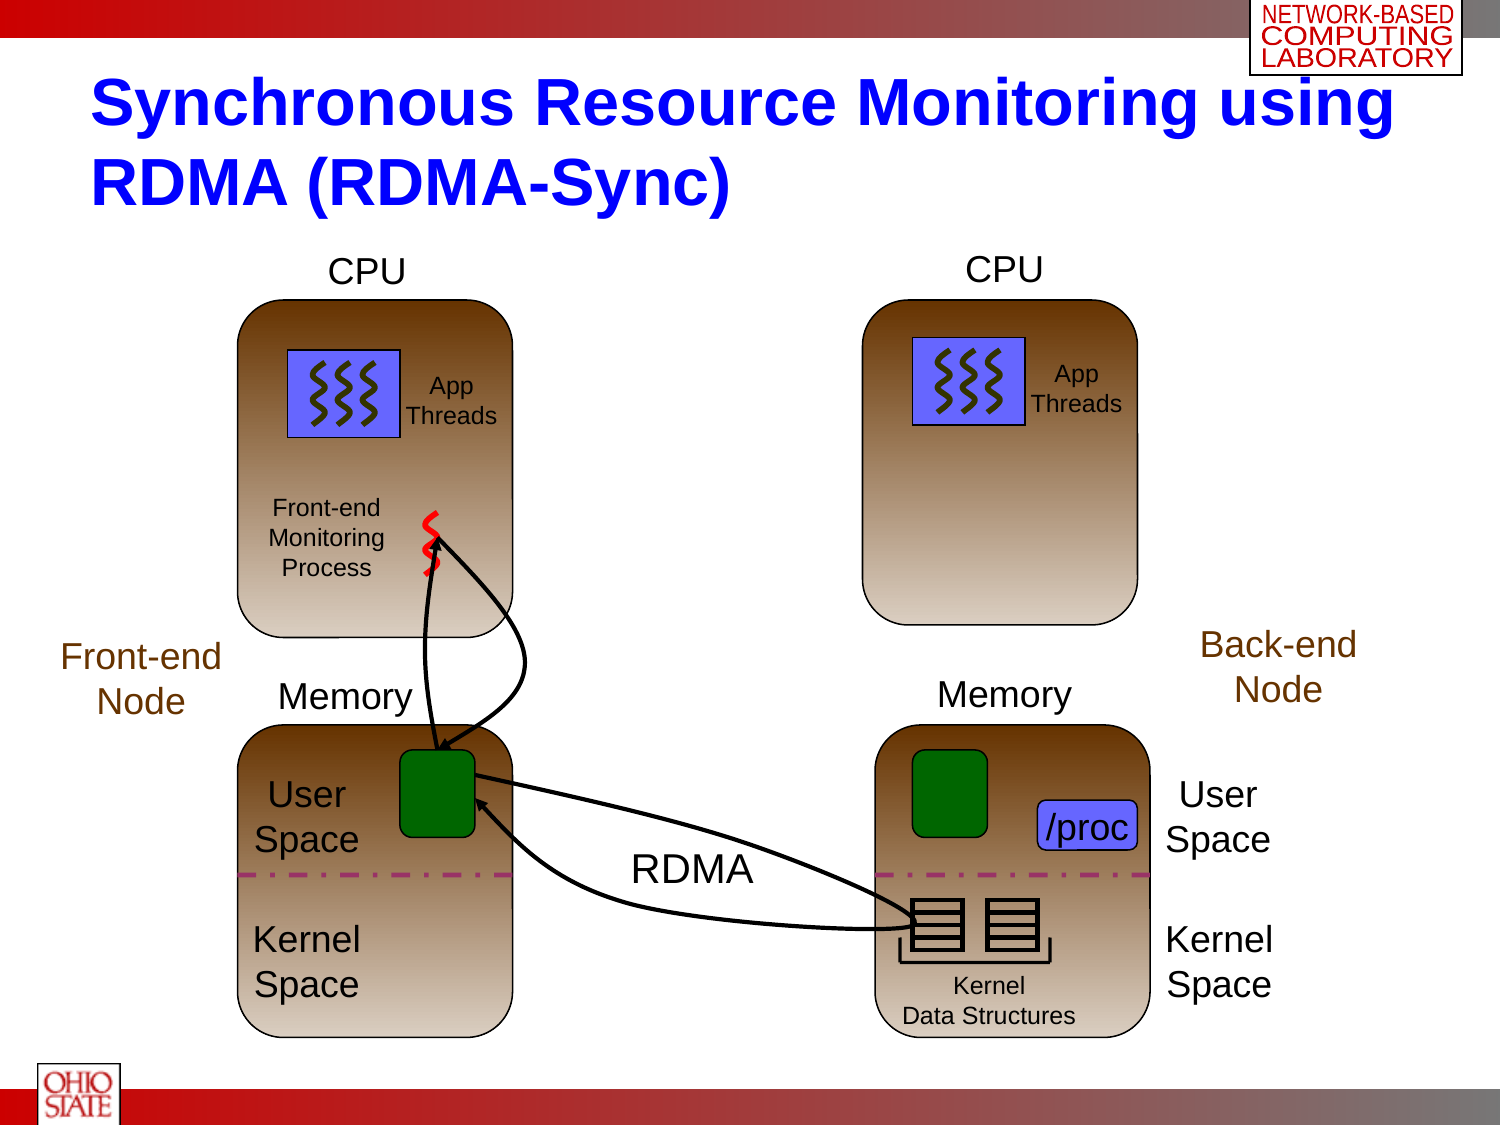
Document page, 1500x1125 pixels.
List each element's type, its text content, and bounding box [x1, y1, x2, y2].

text_box Kernel Data Structures [887, 962, 1092, 1038]
text_box [424, 512, 438, 575]
text_box [937, 924, 963, 937]
text_box [938, 899, 963, 912]
text_box [362, 362, 375, 425]
text_box [987, 899, 1038, 912]
text_box [987, 924, 1038, 937]
text_box [237, 299, 513, 638]
text_box [875, 724, 1151, 1038]
text_box [962, 349, 975, 413]
text_box [438, 537, 526, 750]
text_box [237, 724, 513, 1038]
text_box App Threads [1015, 349, 1138, 425]
text_box Kernel Space [1150, 907, 1289, 1012]
text_box [912, 749, 988, 838]
picture [37, 1063, 121, 1125]
text_box Back-end Node [1184, 612, 1373, 718]
text_box [937, 349, 950, 413]
text_box Memory [922, 662, 1088, 723]
text_box CPU [950, 237, 1059, 298]
text_box Kernel Space [237, 907, 376, 1012]
text_box Front-end Node [45, 624, 238, 730]
text_box [987, 912, 1038, 924]
text_box [912, 337, 1025, 425]
text_box CPU [312, 239, 422, 300]
title Synchronous Resource Monitoring using RDMA (RDMA-Sync) [75, 45, 1425, 233]
text_box [287, 349, 400, 438]
text_box [912, 937, 963, 950]
text_box [987, 349, 1000, 413]
text_box Front-end Monitoring Process [253, 483, 401, 589]
text_box [337, 362, 350, 425]
text_box [424, 537, 442, 750]
text_box [399, 749, 475, 838]
text_box [987, 937, 1038, 950]
text_box User Space [238, 762, 375, 868]
text_box User Space [1150, 762, 1287, 868]
text_box [862, 299, 1138, 625]
text_box App Threads [390, 362, 513, 438]
text_box Memory [262, 664, 428, 725]
text_box [938, 912, 963, 924]
text_box /proc [1037, 800, 1138, 851]
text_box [474, 774, 934, 936]
text_box [312, 362, 325, 425]
